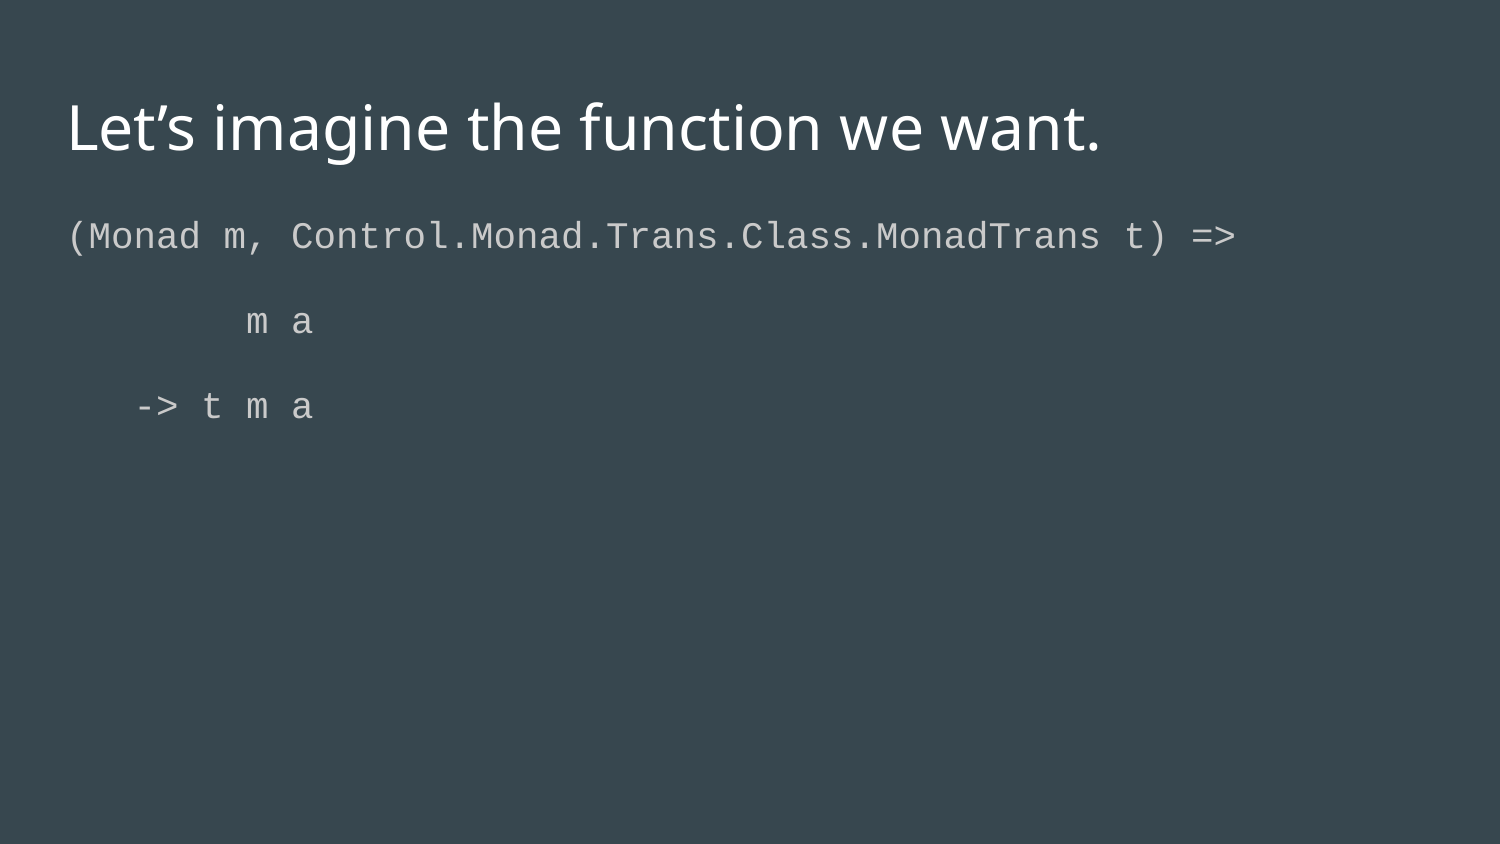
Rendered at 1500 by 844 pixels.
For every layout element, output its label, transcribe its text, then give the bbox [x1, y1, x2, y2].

list (Monad m, Control.Monad.Trans.Class.MonadTrans t) => m a -> t m a [51, 189, 1449, 750]
title Let’s imagine the function we want. [51, 72, 1449, 167]
